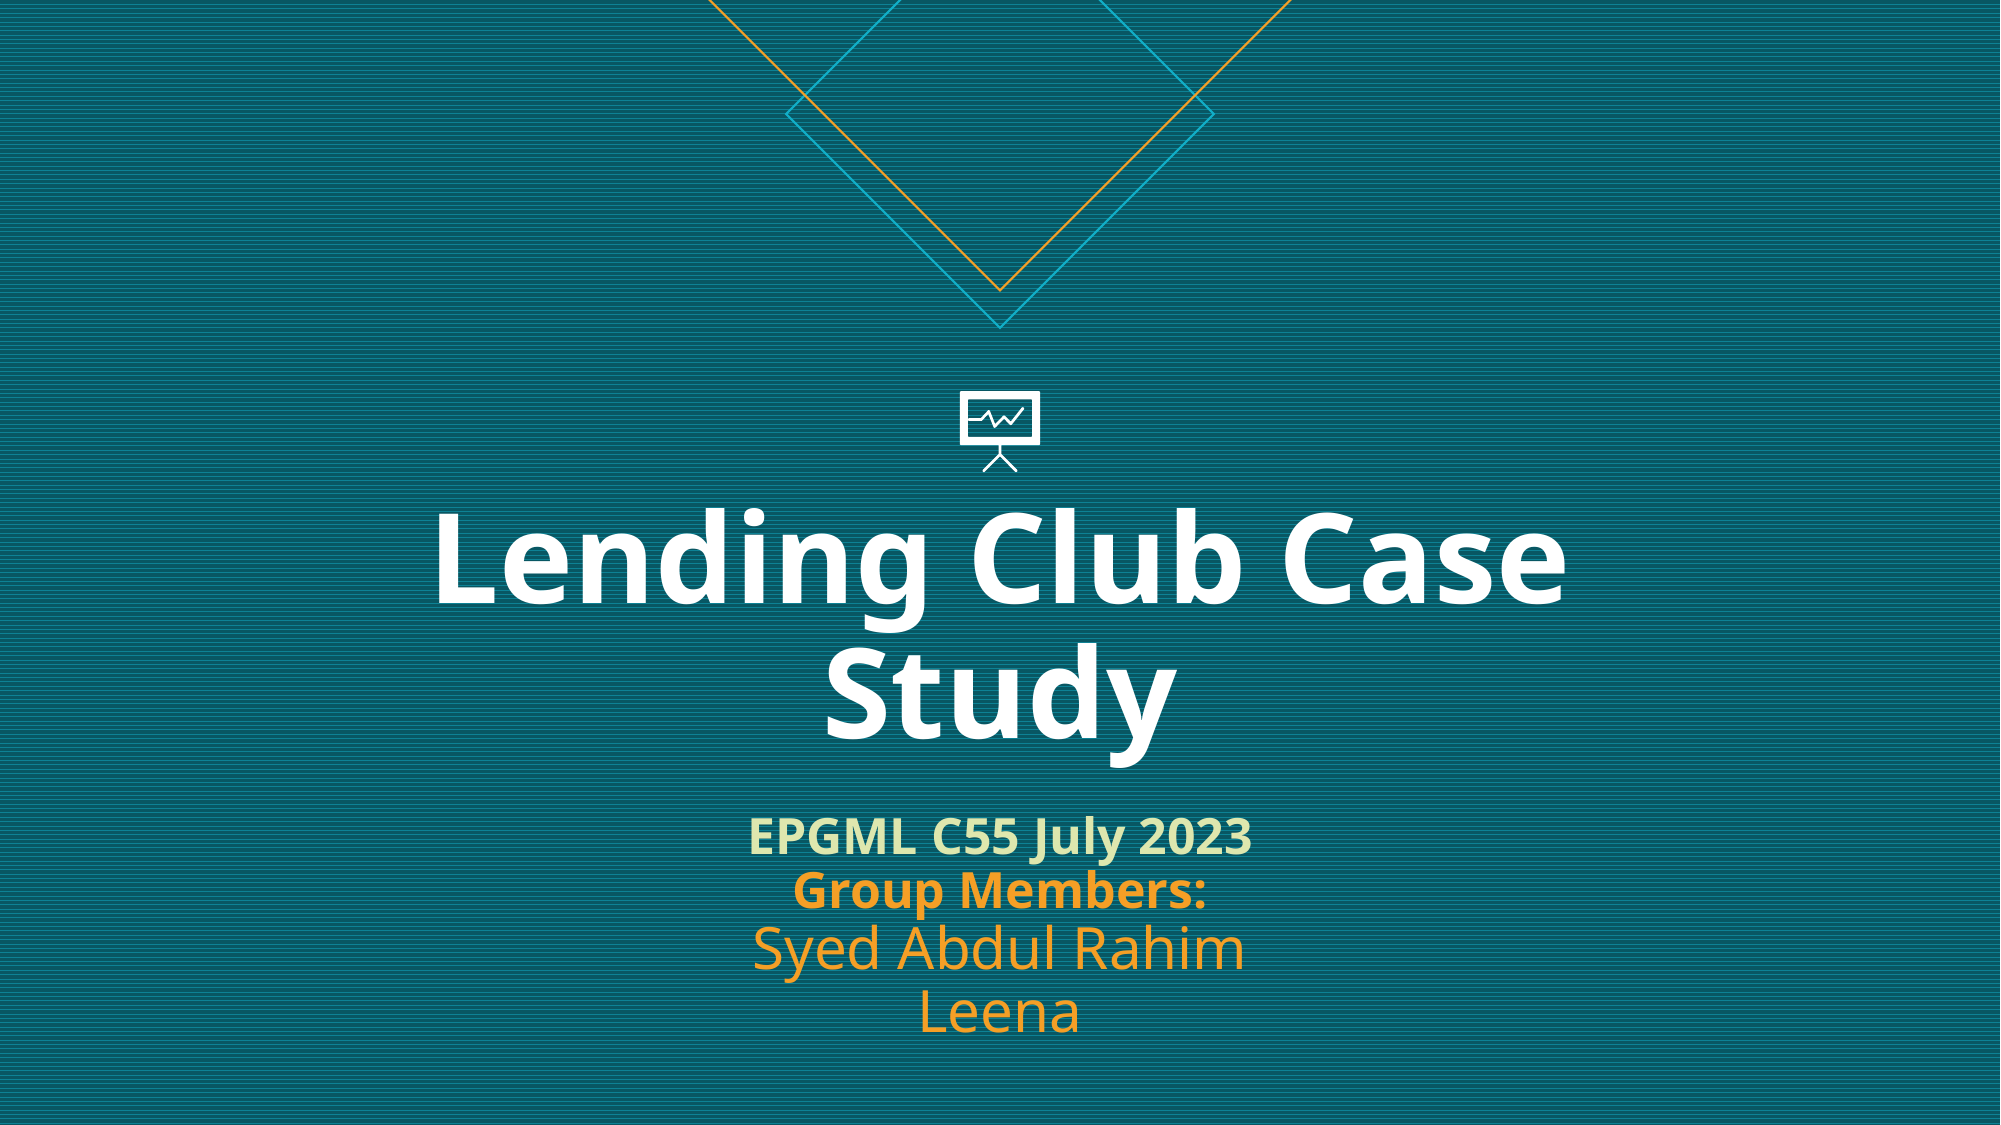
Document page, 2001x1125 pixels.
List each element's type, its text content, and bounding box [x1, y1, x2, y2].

text_box [708, 0, 1292, 292]
title Lending Club Case Study EPGML C55 July 2023 Group Members: Syed Abdul Rahim Leena [249, 495, 1750, 1045]
text_box [784, 95, 1216, 330]
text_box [959, 391, 1041, 473]
